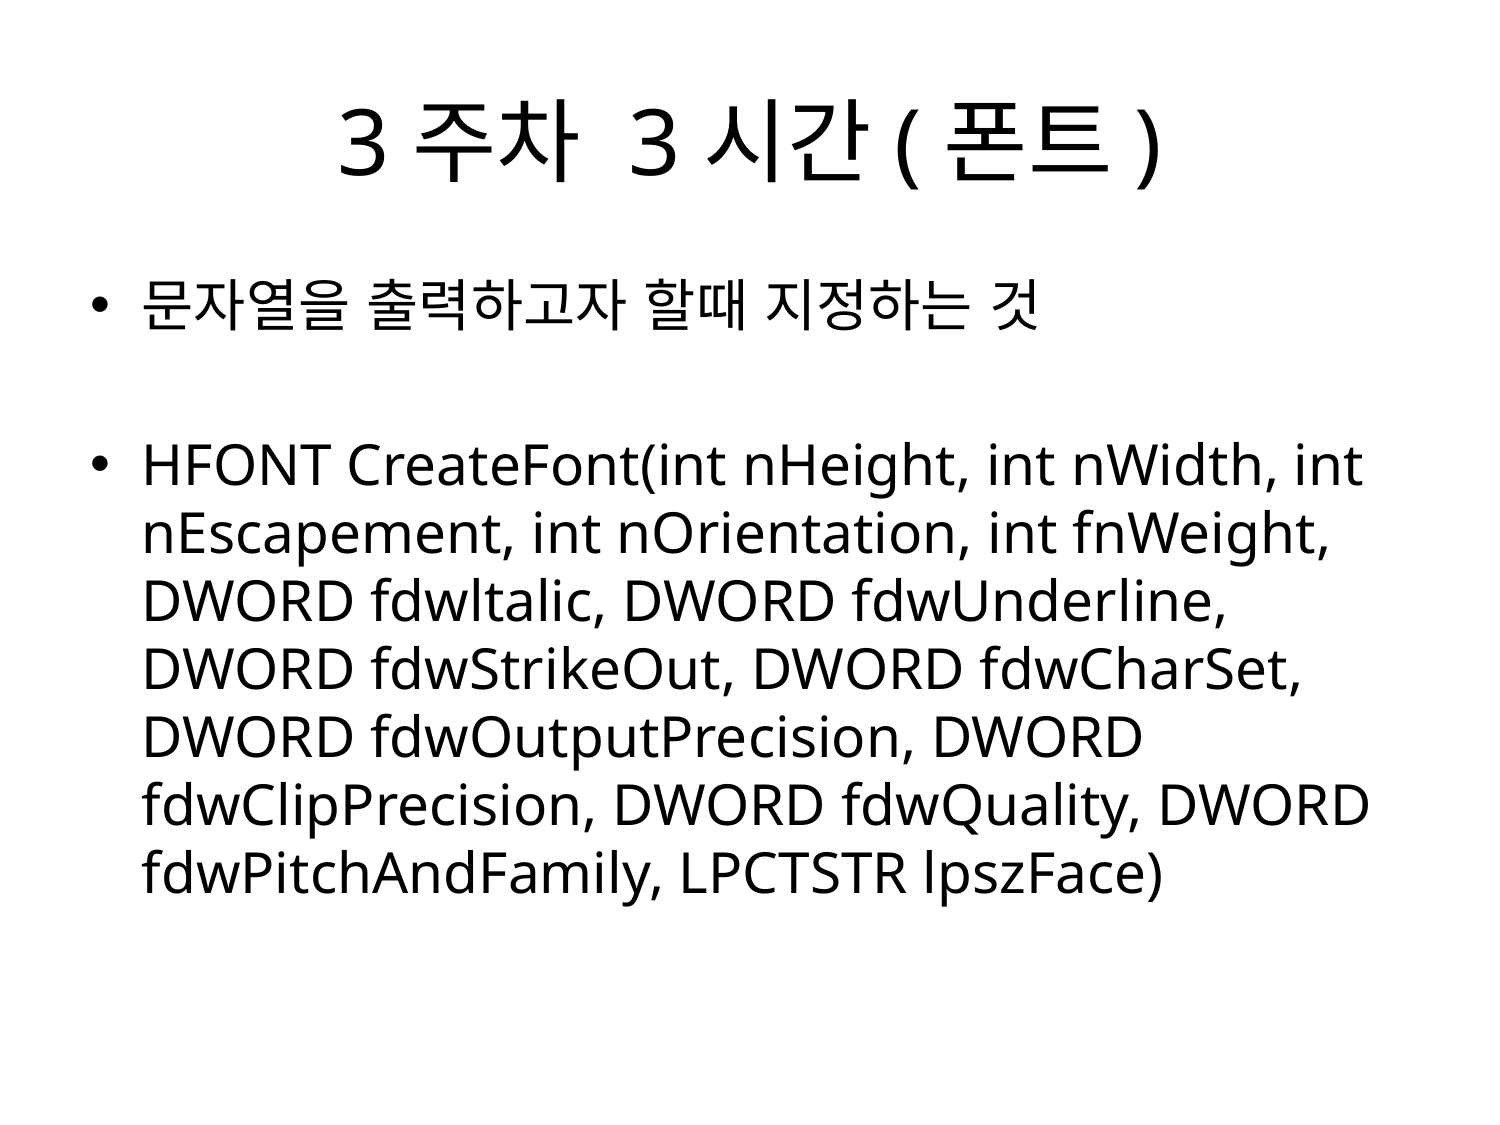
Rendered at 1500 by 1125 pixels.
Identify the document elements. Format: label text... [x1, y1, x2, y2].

list 문자열을 출력하고자 할때 지정하는 것 HFONT CreateFont(int nHeight, int nWidth, int nEscapement, int nOrientation, int fnWeight, DWORD fdwltalic, DWORD fdwUnderline, DWORD fdwStrikeOut, DWORD fdwCharSet, DWORD fdwOutputPrecision, DWORD fdwClipPrecision, DWORD fdwQuality, DWORD fdwPitchAndFamily, LPCTSTR lpszFace) [75, 262, 1425, 1005]
title 3주차 3시간(폰트) [75, 45, 1425, 233]
